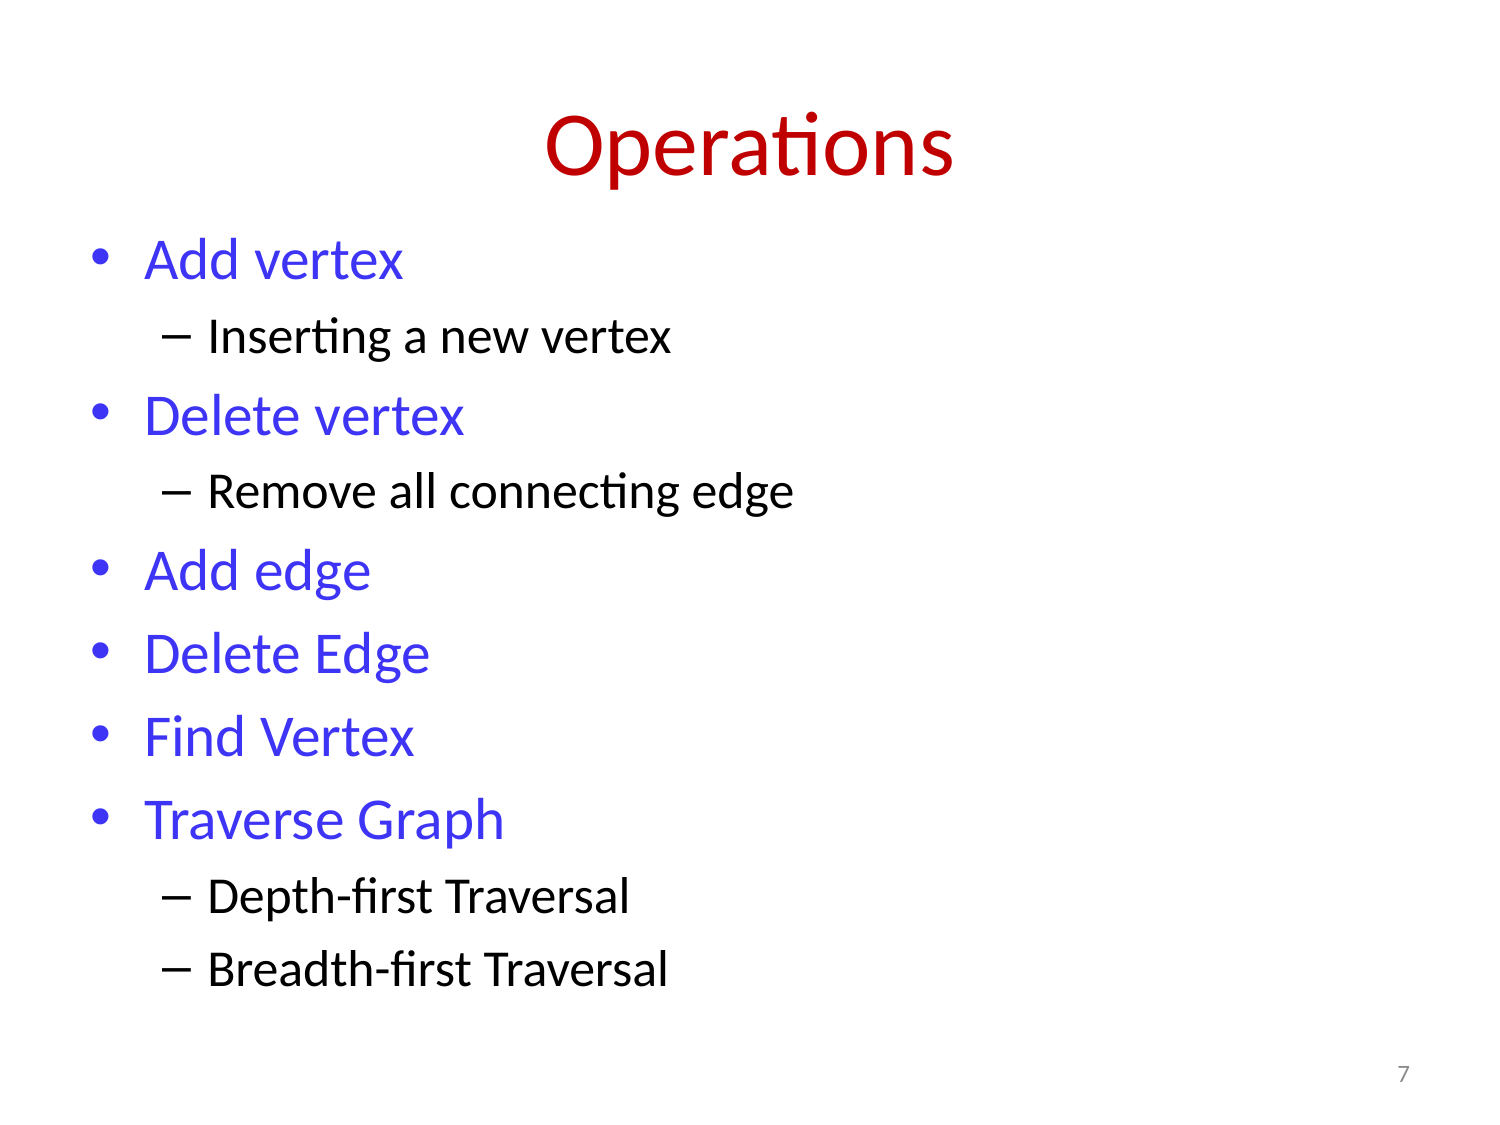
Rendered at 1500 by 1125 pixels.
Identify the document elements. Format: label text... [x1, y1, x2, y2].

list Add vertex Inserting a new vertex Delete vertex Remove all connecting edge Add edge Delete Edge Find Vertex Traverse Graph Depth-first Traversal Breadth-first Traversal [75, 212, 1425, 1005]
slide_number 7 [1074, 1042, 1425, 1103]
title Operations [75, 45, 1425, 212]
